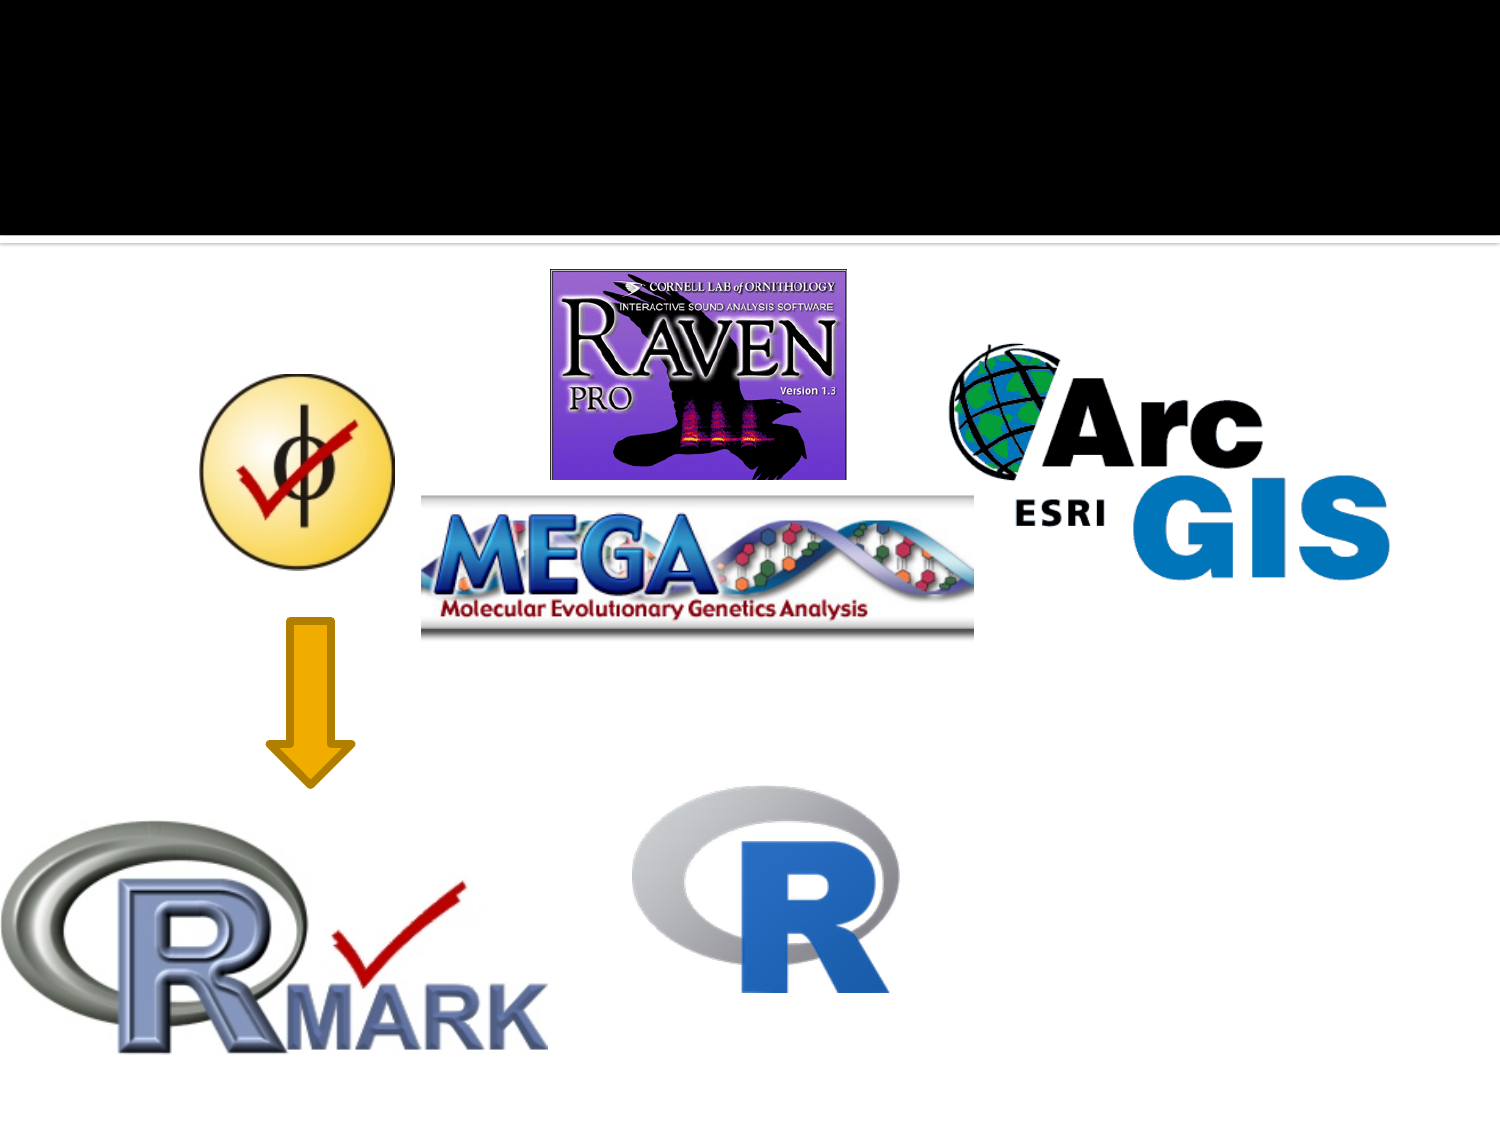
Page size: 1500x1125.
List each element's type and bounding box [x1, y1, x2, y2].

picture [421, 269, 1394, 648]
text_box [265, 617, 356, 790]
picture [632, 785, 900, 993]
picture [199, 374, 395, 571]
picture [0, 820, 548, 1055]
